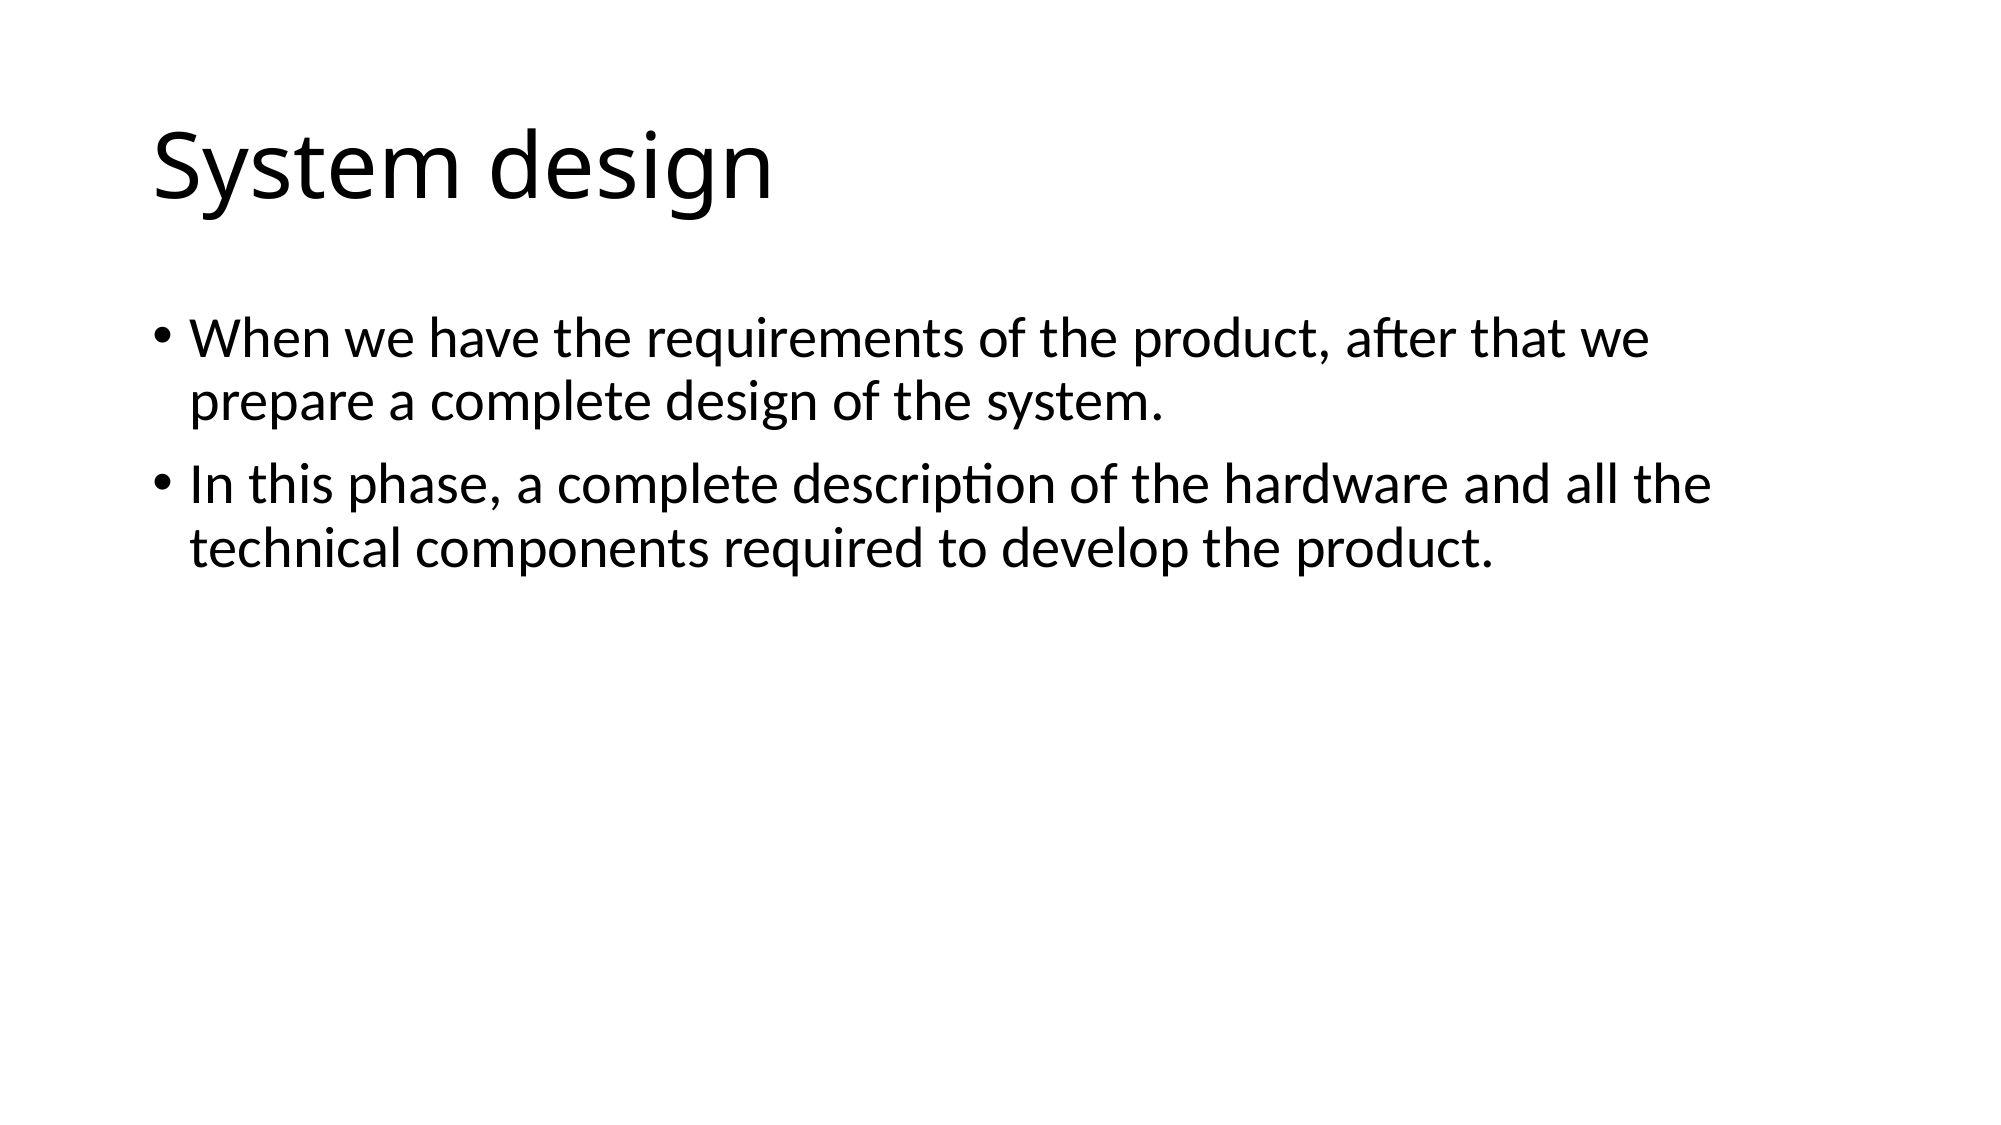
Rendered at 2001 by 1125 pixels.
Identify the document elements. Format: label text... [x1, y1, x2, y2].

list When we have the requirements of the product, after that we prepare a complete design of the system. In this phase, a complete description of the hardware and all the technical components required to develop the product. [137, 299, 1863, 1014]
title System design [137, 59, 1863, 278]
